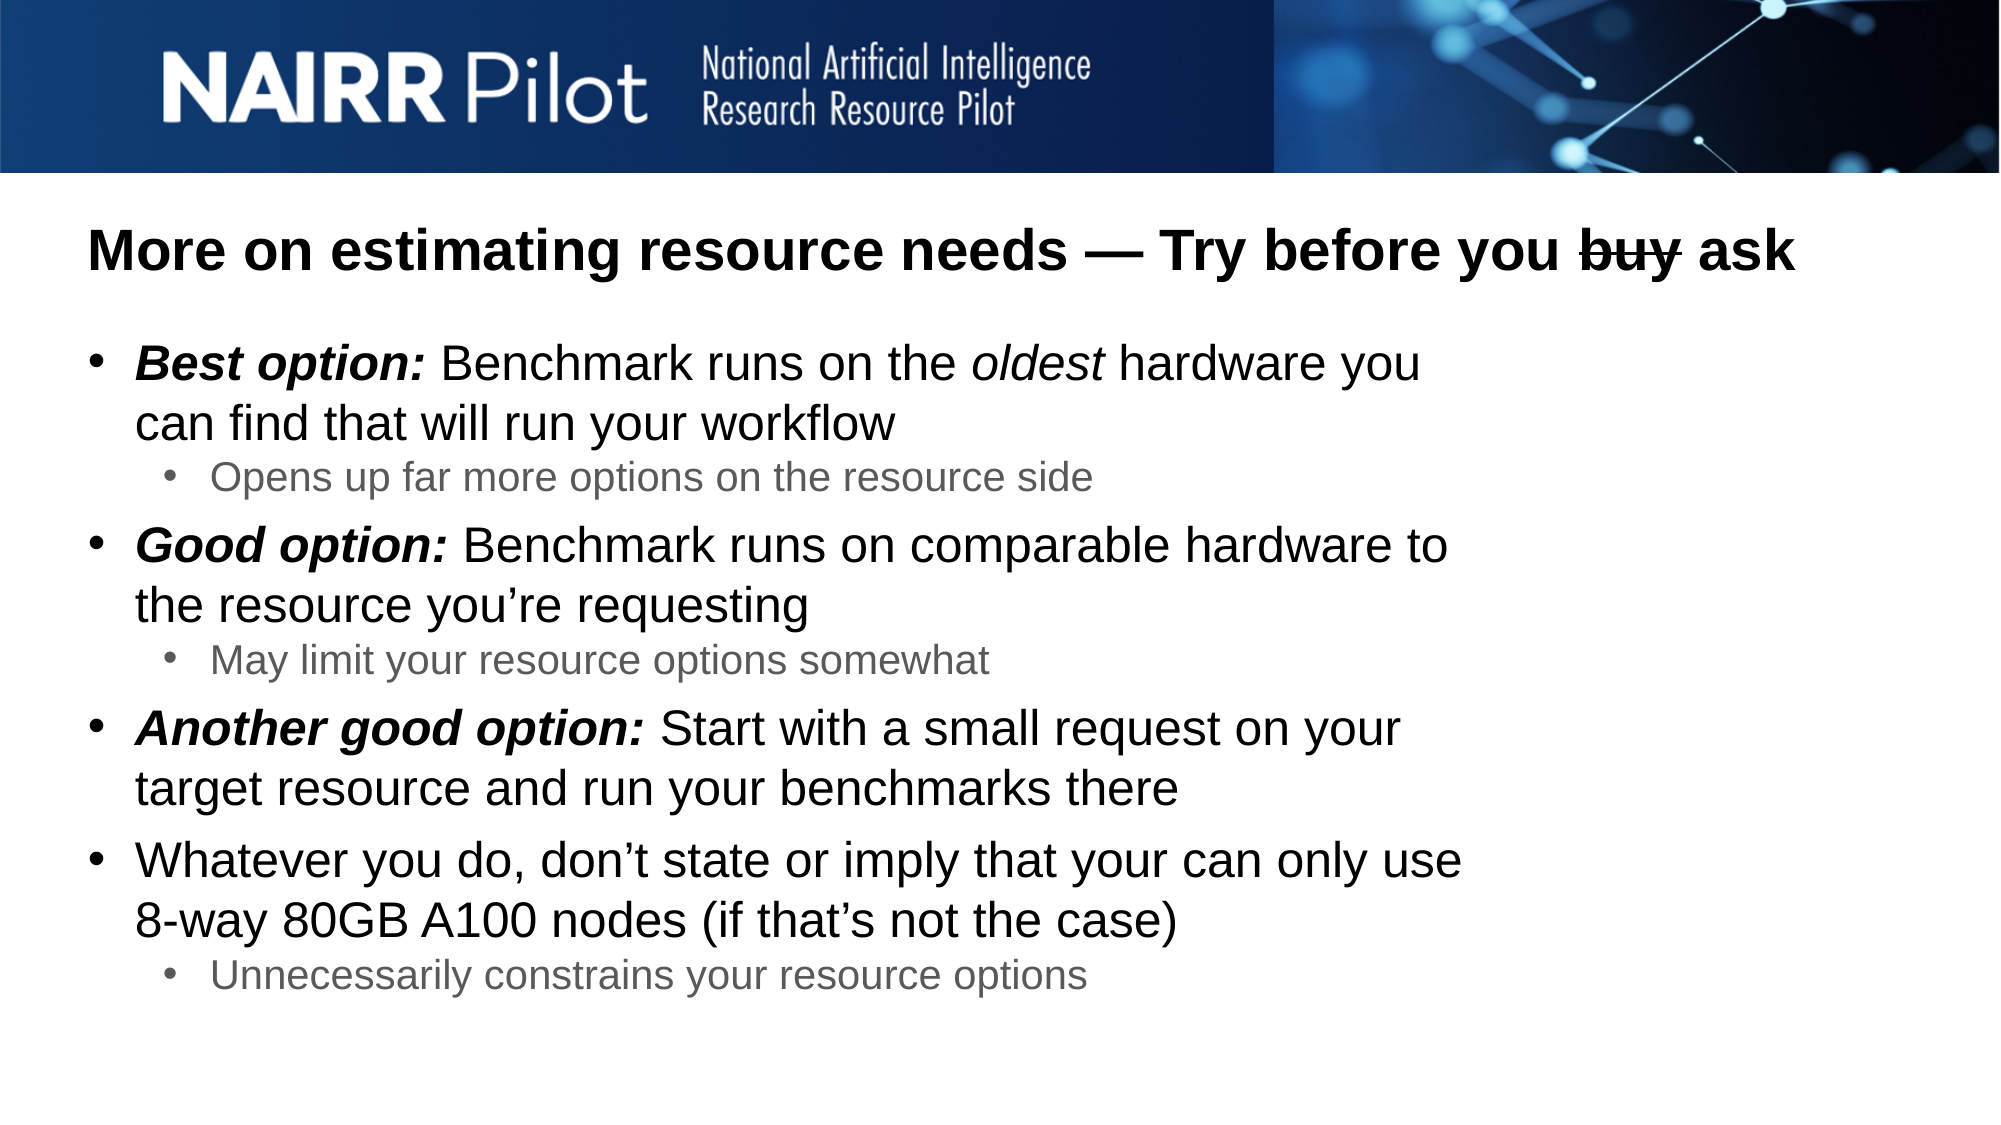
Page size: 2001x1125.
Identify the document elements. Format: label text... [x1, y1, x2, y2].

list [0, 0, 2000, 173]
text_box More on estimating resource needs — Try before you buy ask [72, 204, 1935, 290]
text_box Best option: Benchmark runs on the oldest hardware you can find that will run your workflow Opens up far more options on the resource side Good option: Benchmark runs on comparable hardware to the resource you’re requesting May limit your resource options somewhat Another good option: Start with a small request on your target resource and run your benchmarks there Whatever you do, don’t state or imply that your can only use 8-way 80GB A100 nodes (if that’s not the case) Unnecessarily constrains your resource options [72, 322, 1522, 1016]
